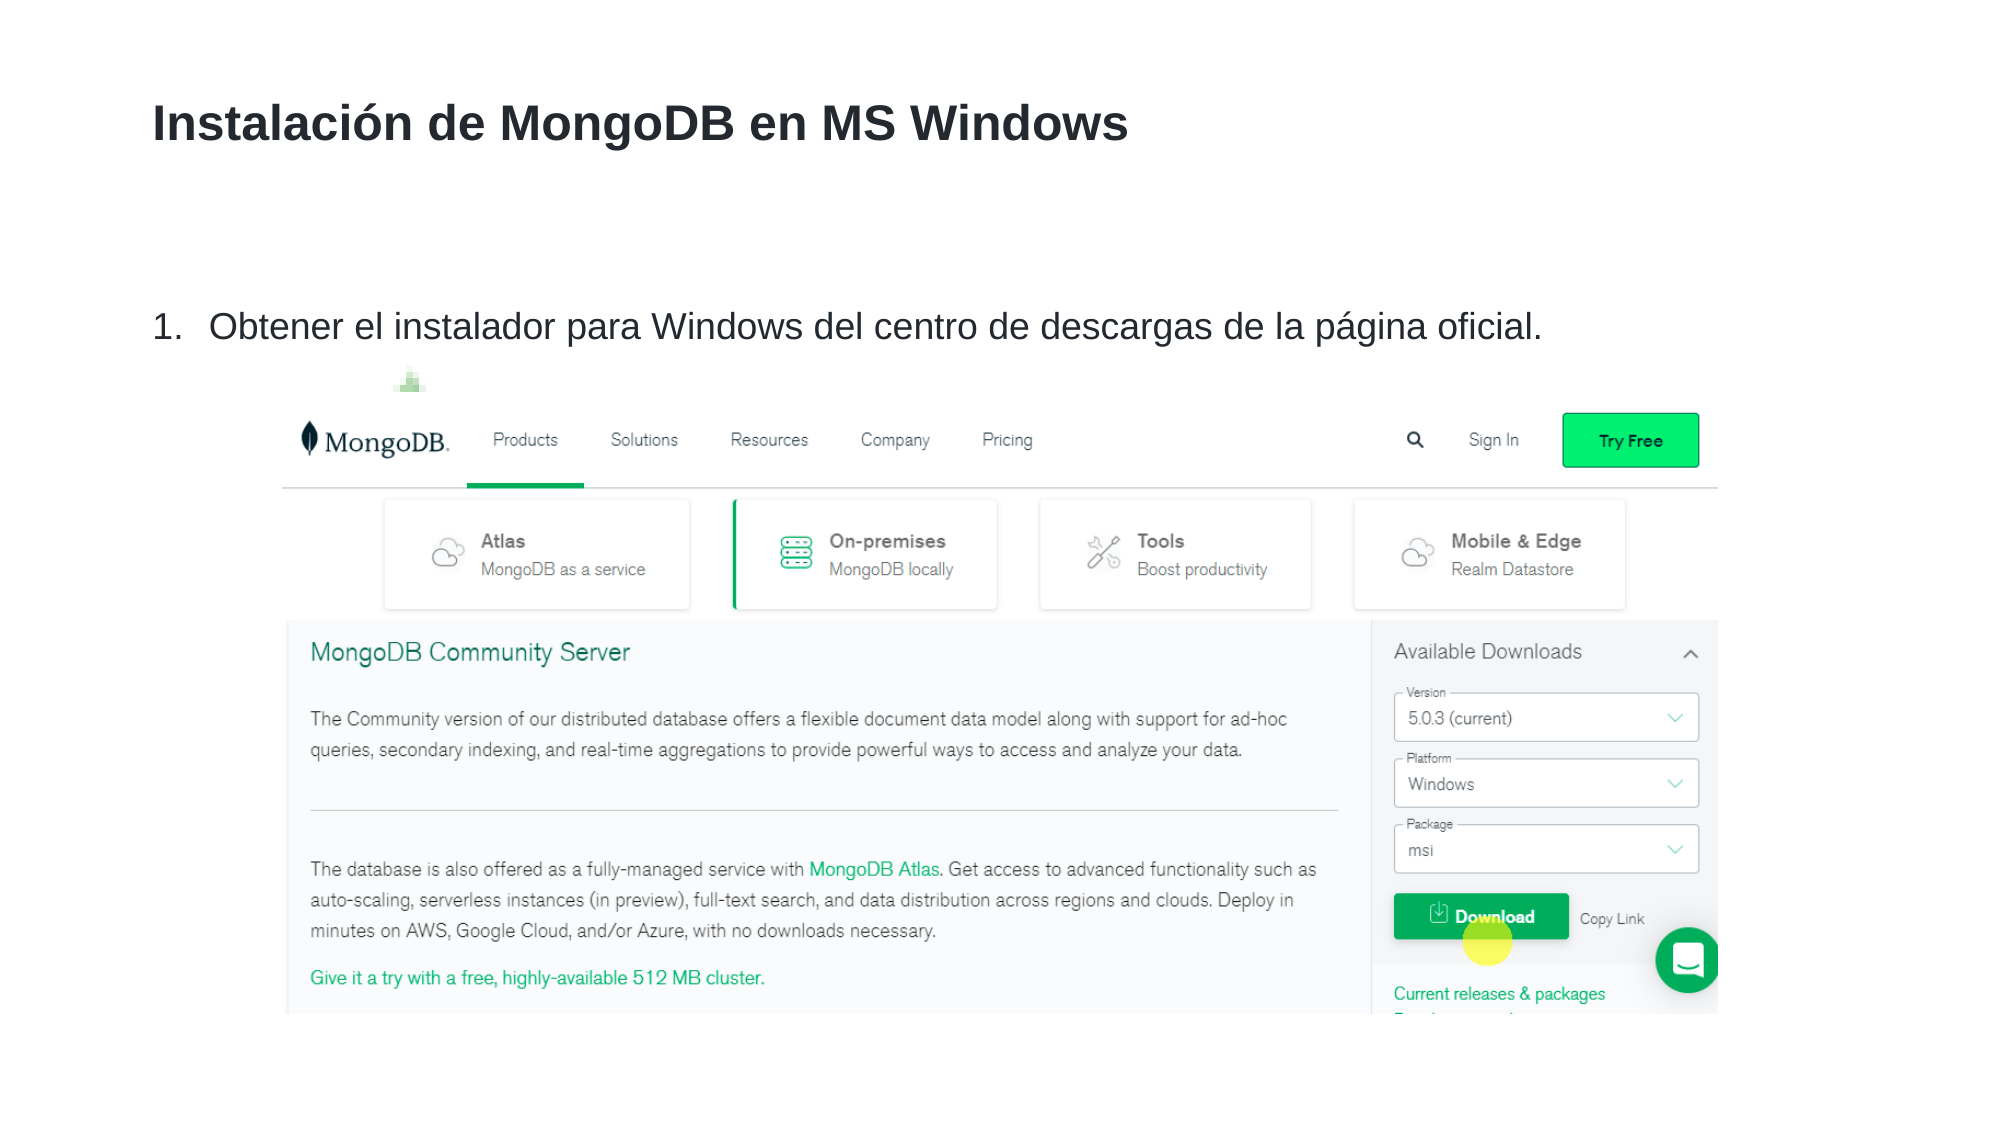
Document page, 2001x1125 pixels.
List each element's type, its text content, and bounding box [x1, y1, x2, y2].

picture [282, 392, 1718, 1014]
title Instalación de MongoDB en MS Windows [137, 59, 1863, 233]
list Obtener el instalador para Windows del centro de descargas de la página oficial. [137, 299, 1863, 1014]
